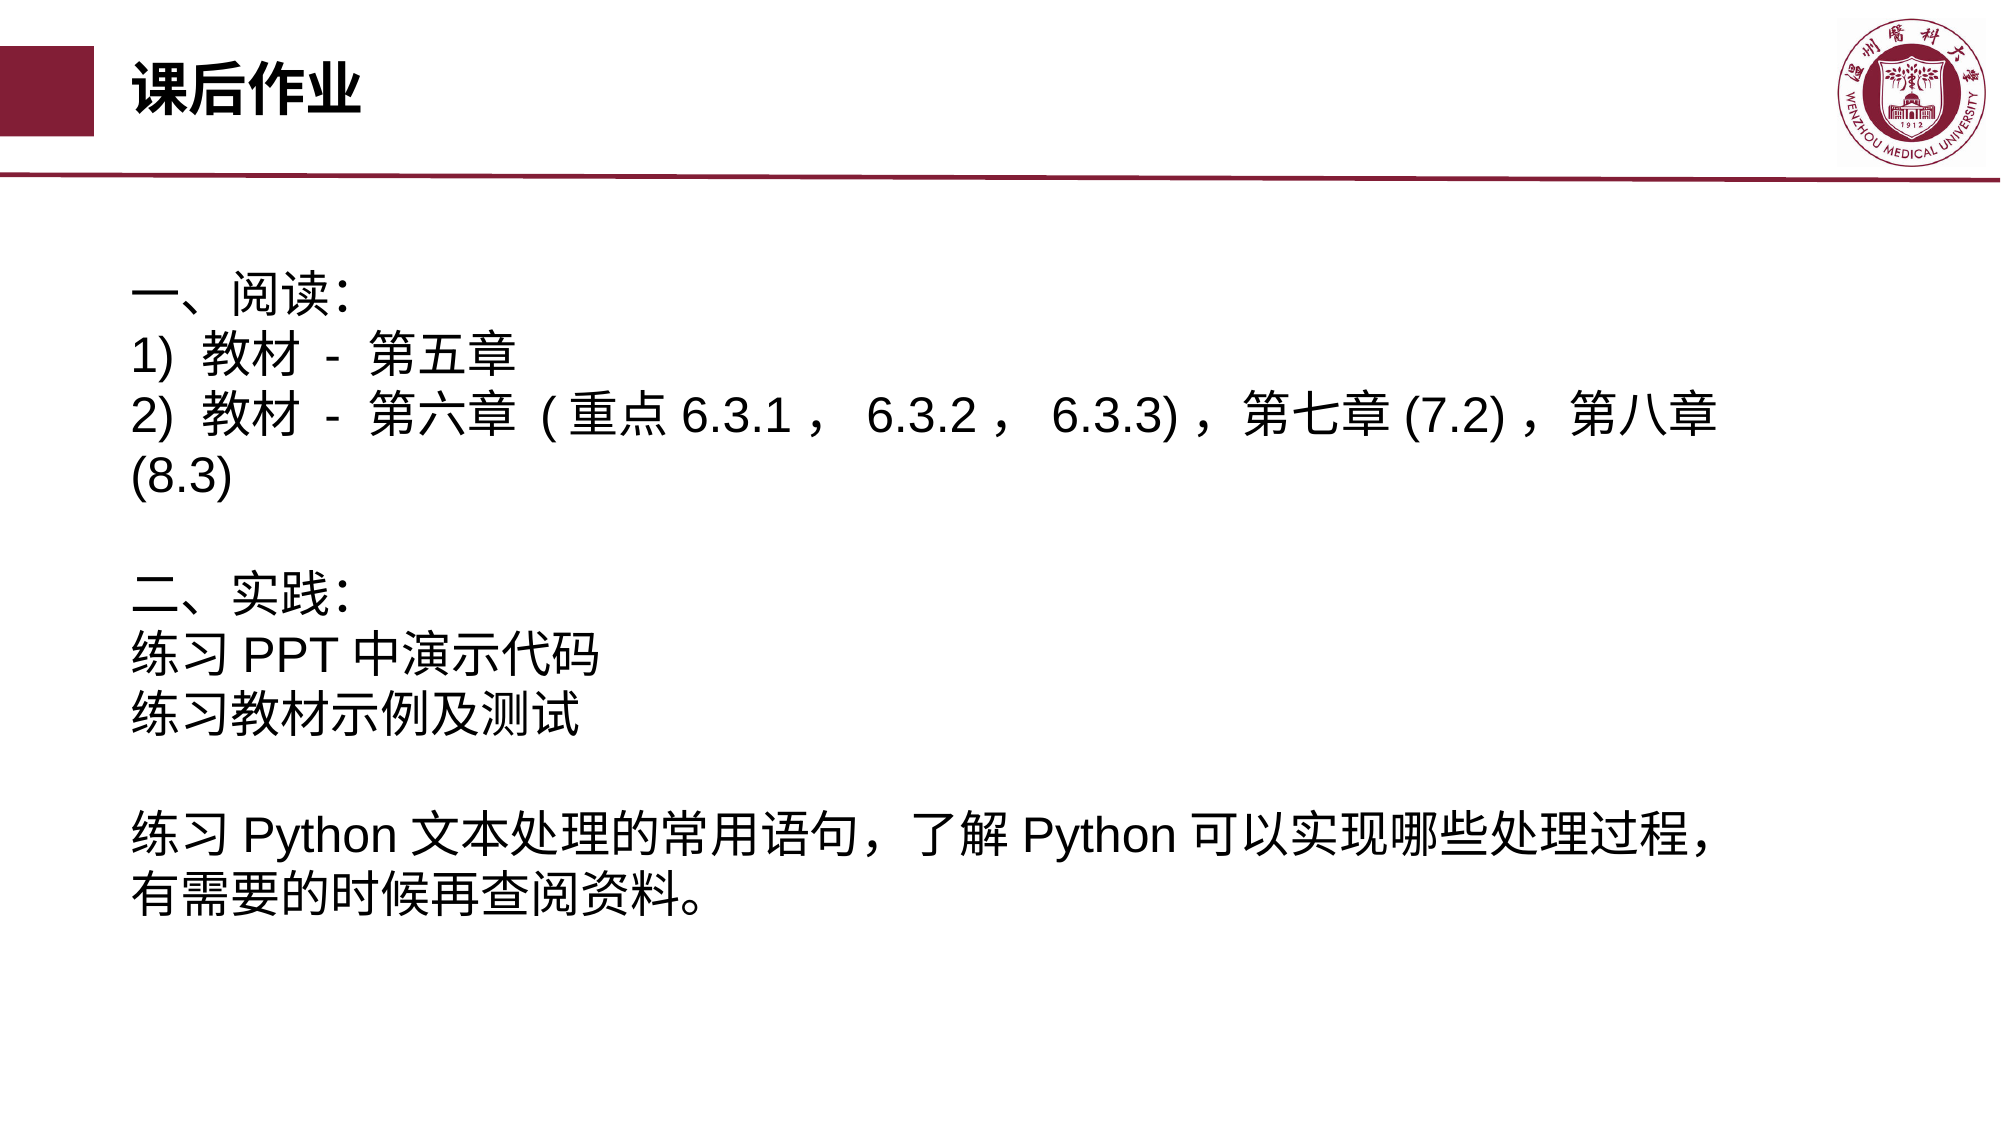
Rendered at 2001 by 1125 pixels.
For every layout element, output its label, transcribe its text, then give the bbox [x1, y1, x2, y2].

picture [1837, 18, 1986, 167]
title 课后作业 [115, 48, 1756, 135]
text_box 一、阅读： 1) 教材 - 第五章 2) 教材 - 第六章 (重点6.3.1，6.3.2，6.3.3)，第七章(7.2)，第八章(8.3) 二、实践： 练习PPT中演示代码 练习教材示例及测试 练习Python文本处理的常用语句，了解Python可以实现哪些处理过程， 有需要的时候再查阅资料。 [115, 255, 1837, 990]
